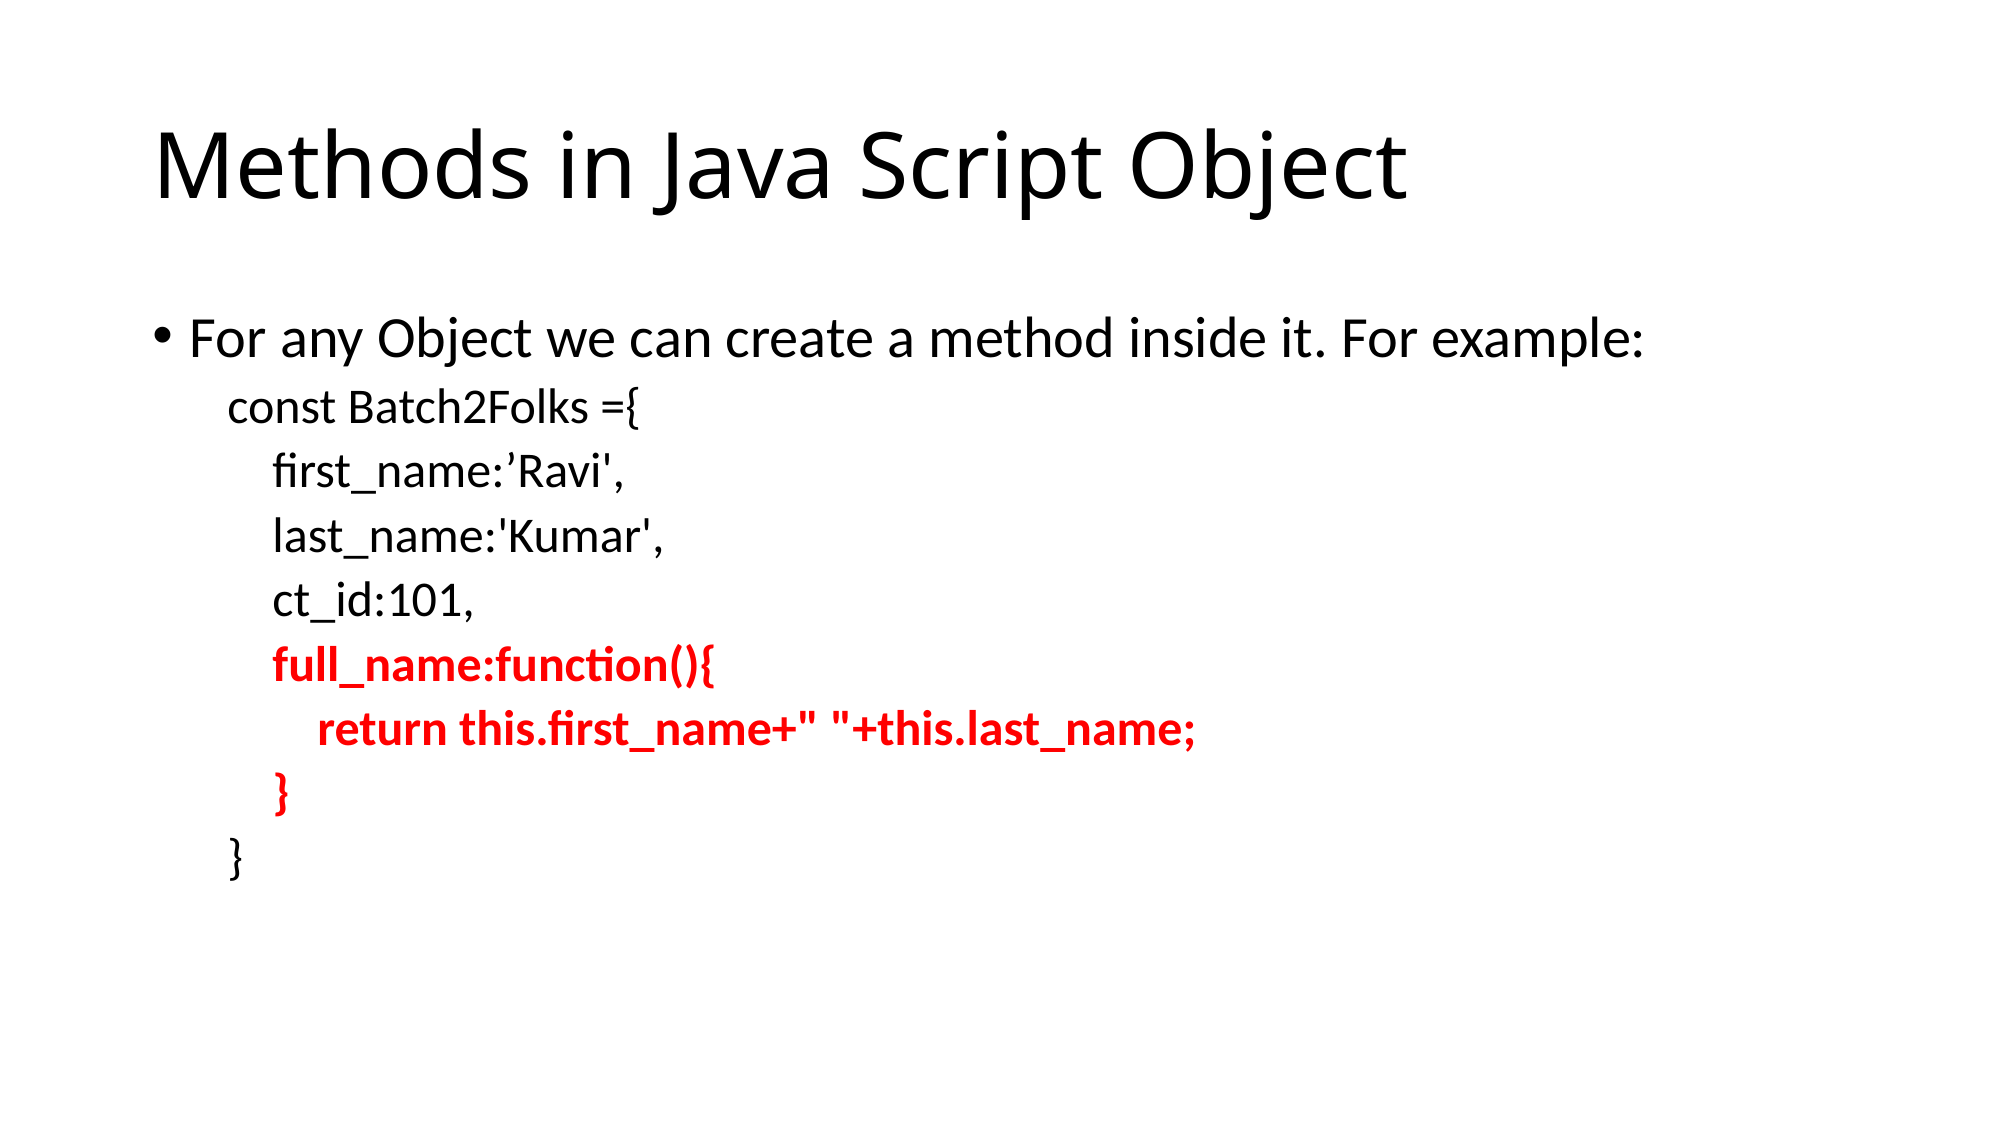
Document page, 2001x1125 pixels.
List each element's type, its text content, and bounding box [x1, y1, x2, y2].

title Methods in Java Script Object [137, 59, 1863, 278]
list For any Object we can create a method inside it. For example: const Batch2Folks ={ first_name:’Ravi', last_name:'Kumar', ct_id:101, full_name:function(){ return this.first_name+" "+this.last_name; } } [137, 299, 1863, 1014]
